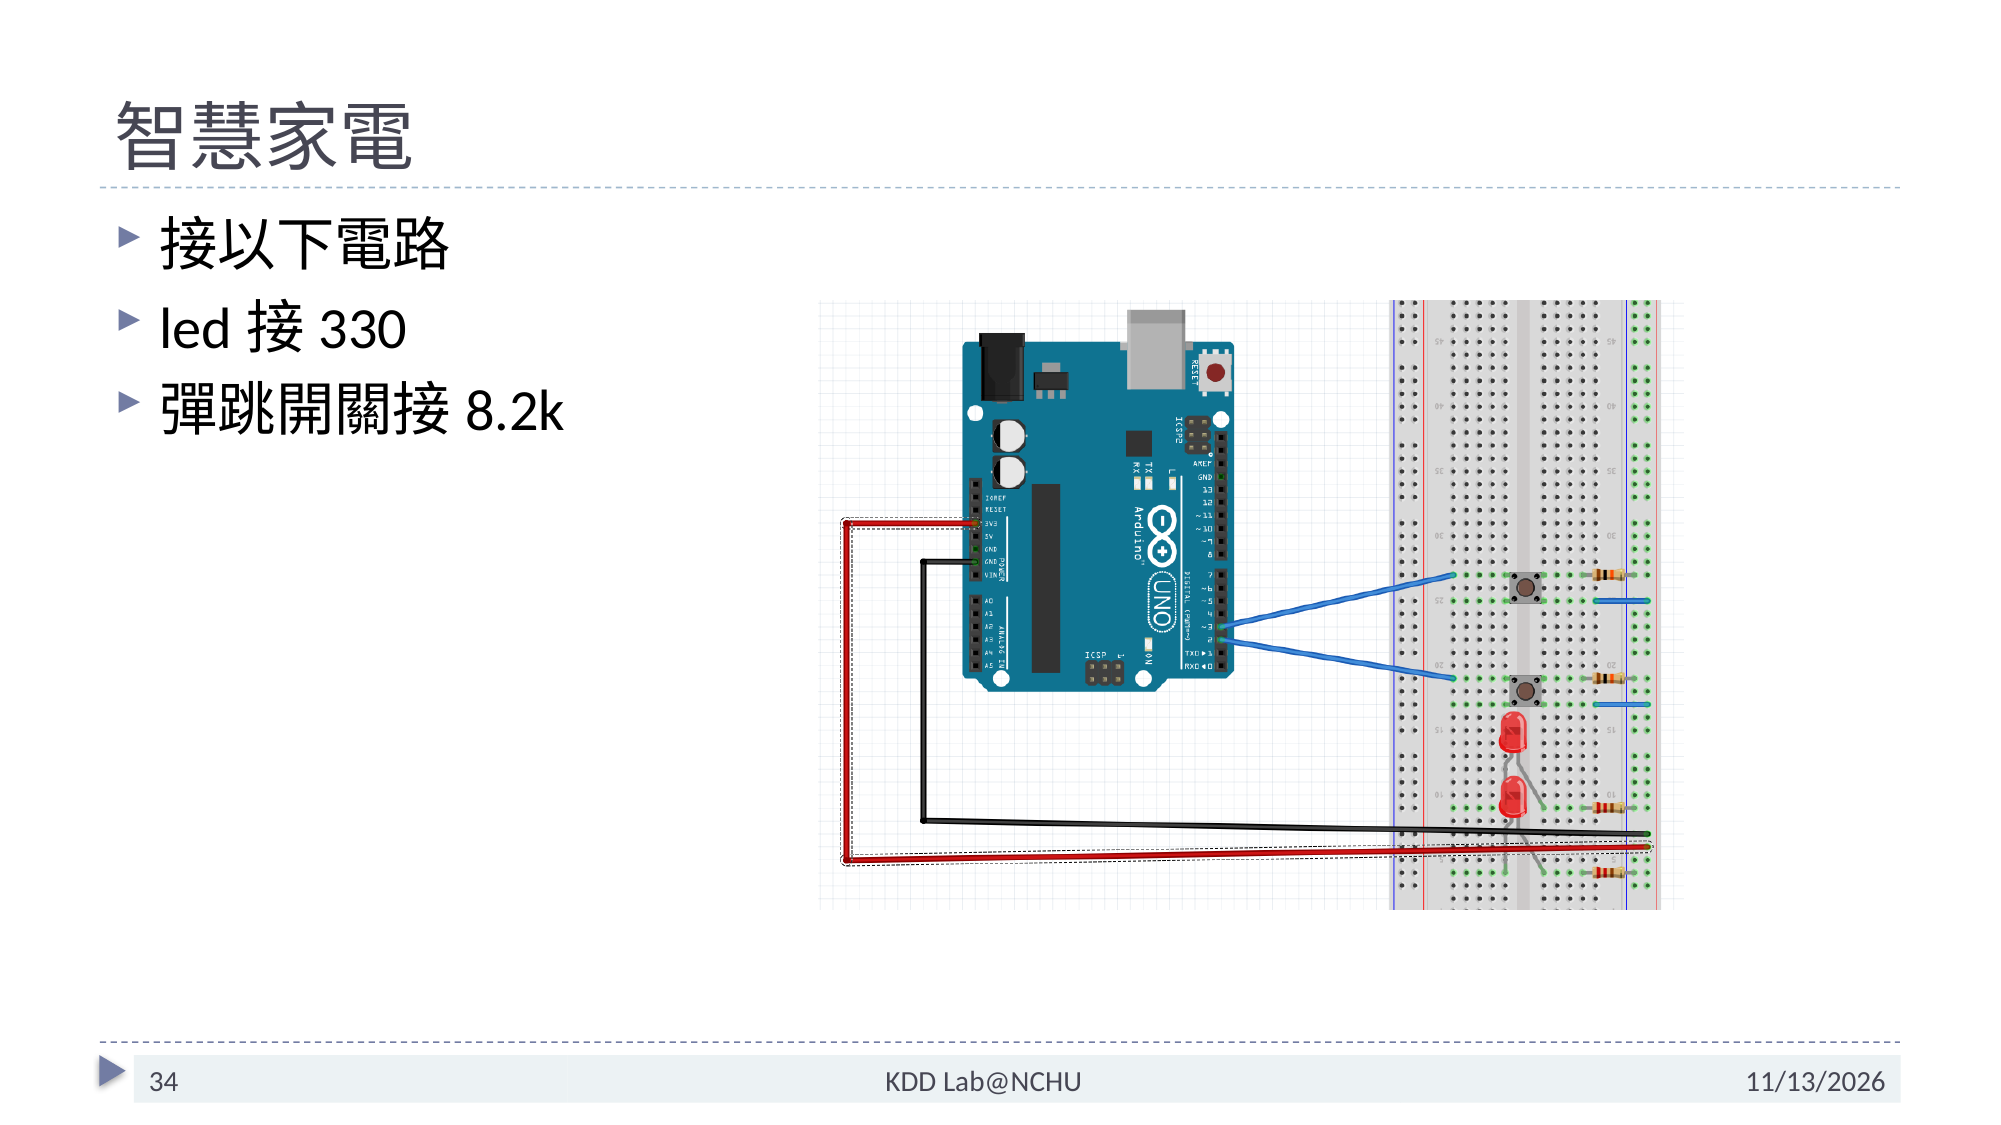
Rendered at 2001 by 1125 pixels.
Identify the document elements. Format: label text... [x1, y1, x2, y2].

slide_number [1401, 1055, 1901, 1103]
title 智慧家電 [99, 24, 1900, 188]
slide_number 34 [133, 1055, 568, 1103]
list 接以下電路 led接330 彈跳開關接8.2k [99, 200, 1900, 1010]
picture [817, 300, 1684, 910]
footer KDD Lab@NCHU [568, 1055, 1401, 1103]
